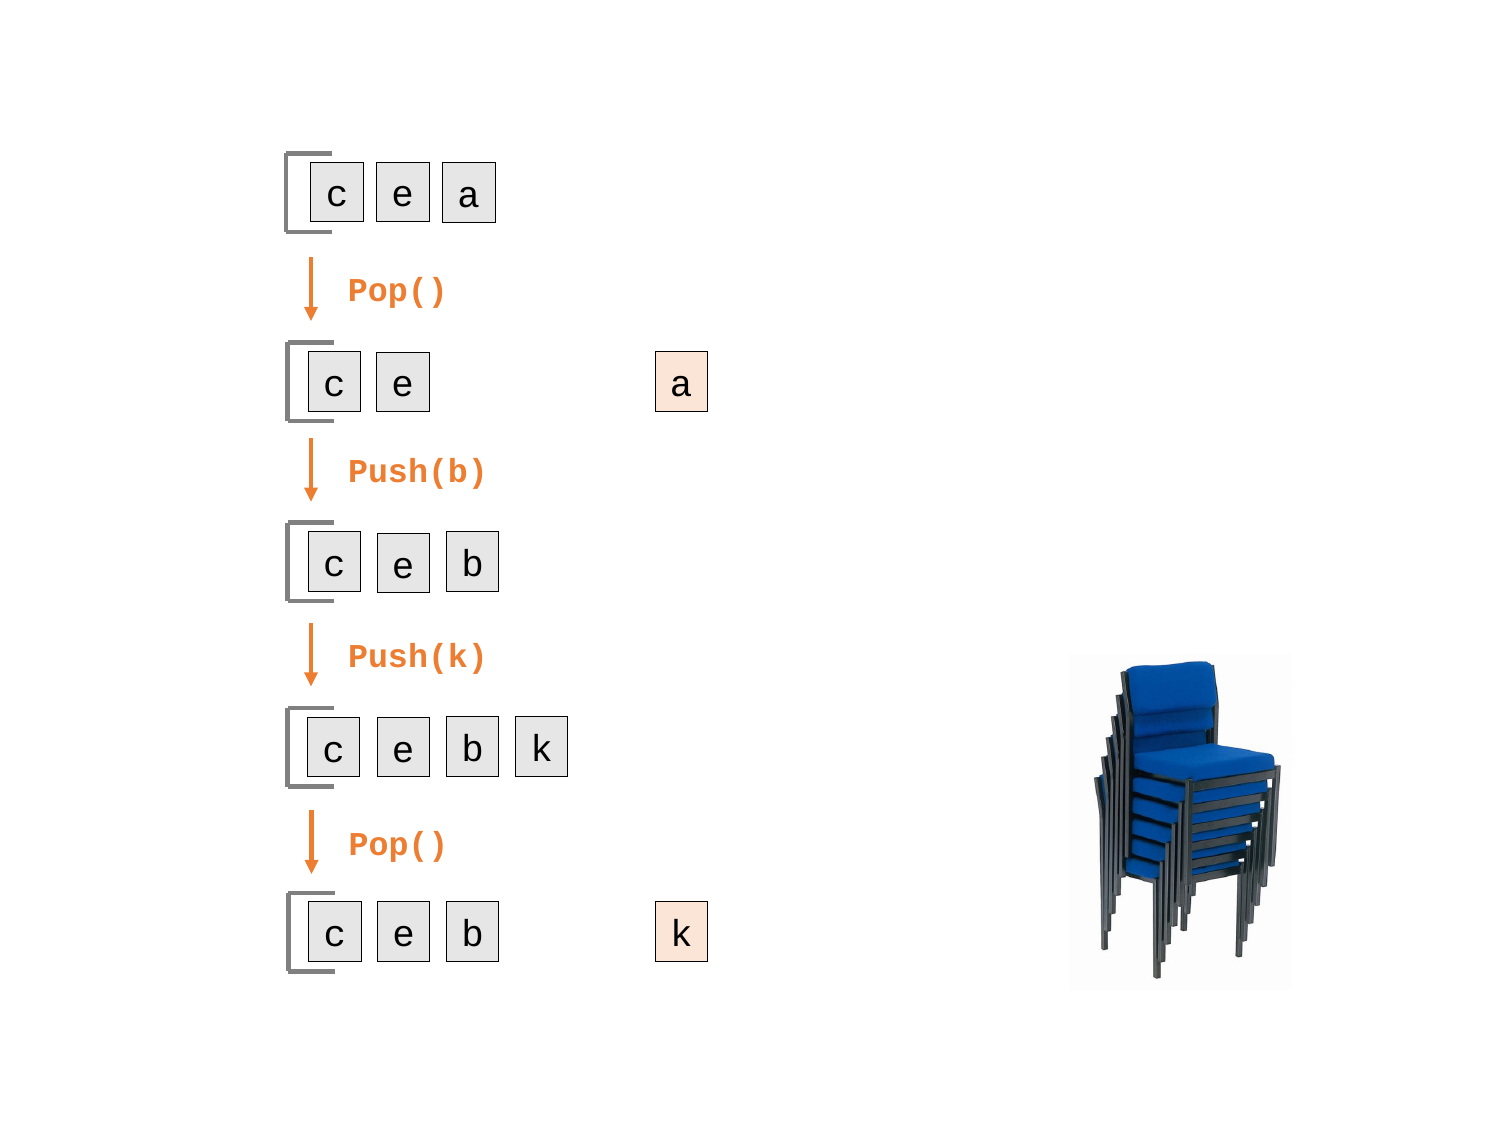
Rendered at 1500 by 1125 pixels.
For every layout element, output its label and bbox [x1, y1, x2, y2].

picture [1069, 654, 1308, 990]
text_box [285, 153, 709, 972]
